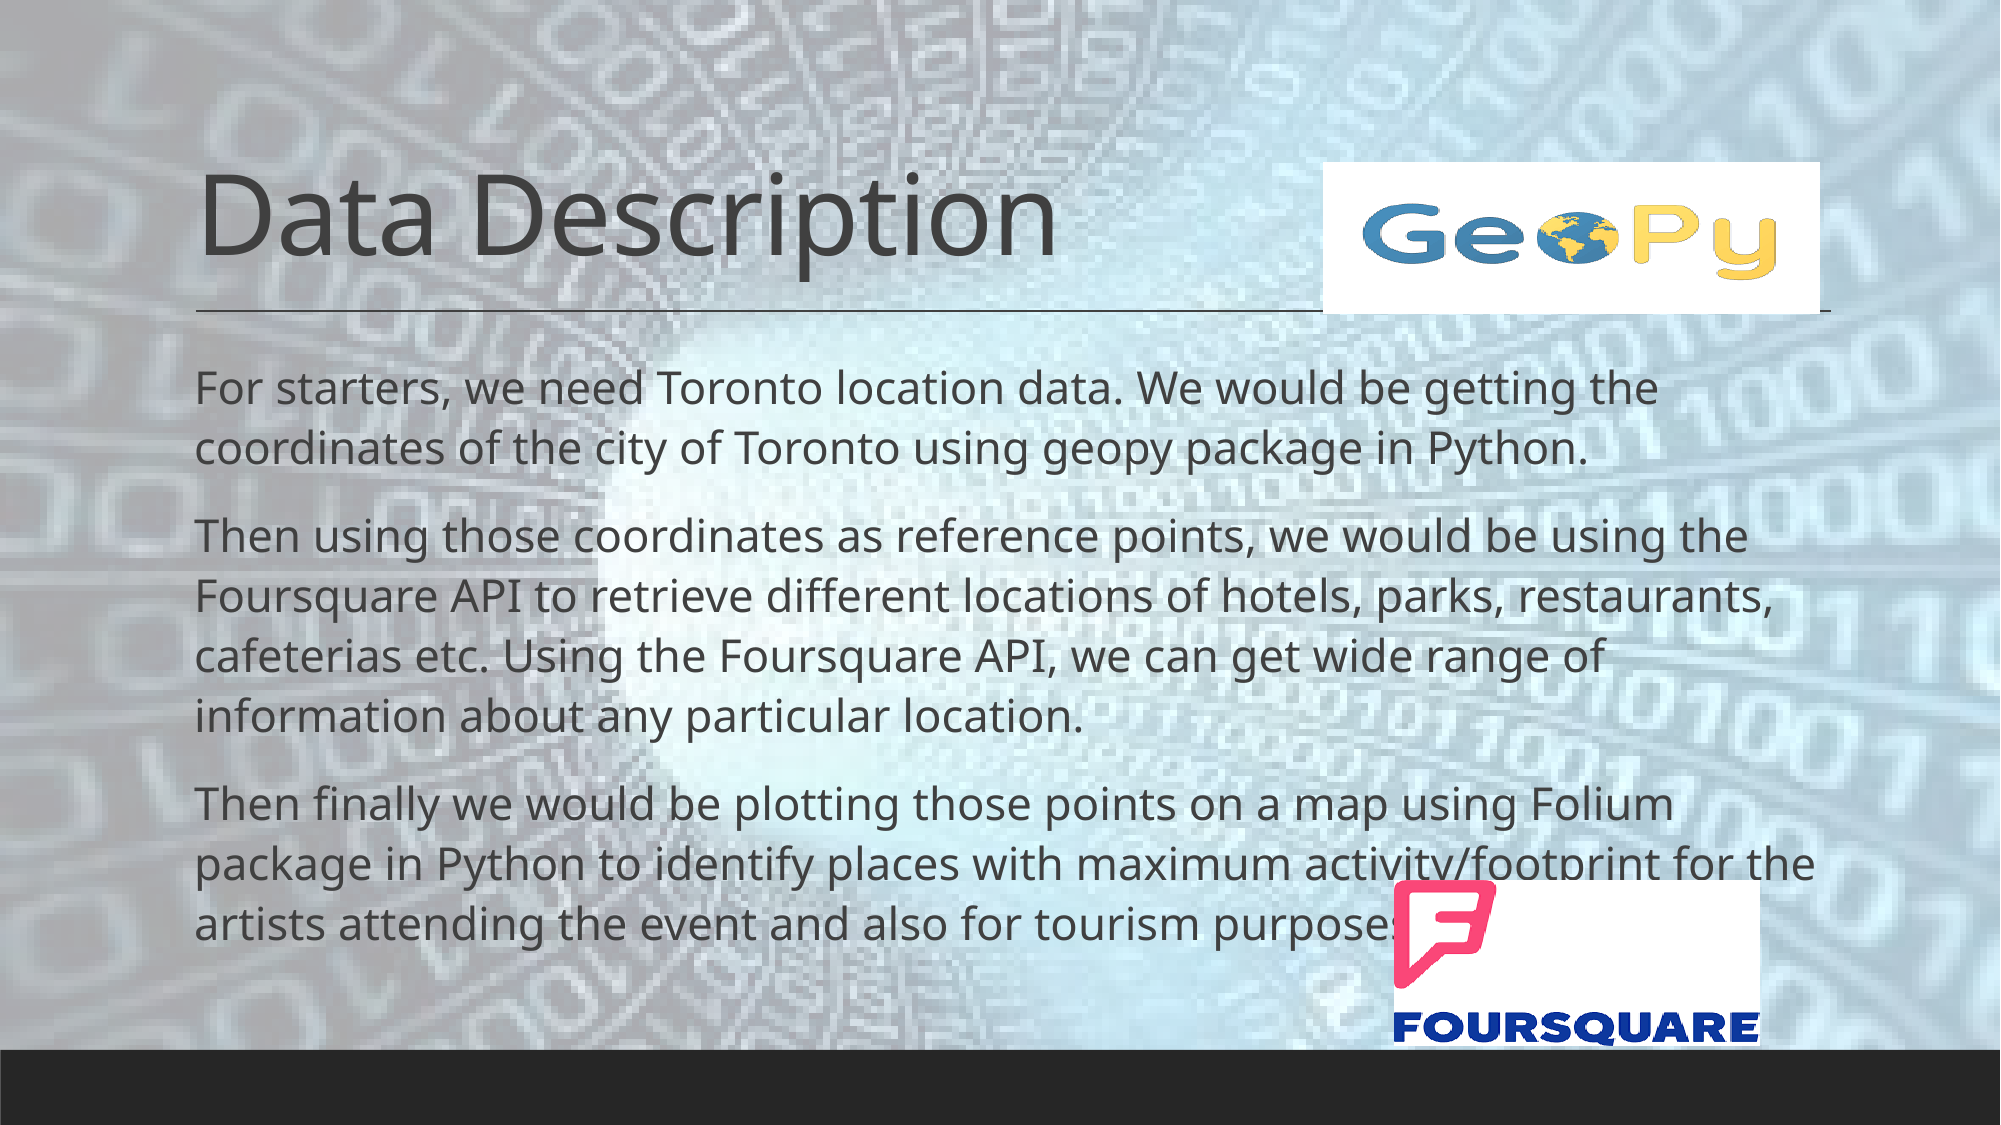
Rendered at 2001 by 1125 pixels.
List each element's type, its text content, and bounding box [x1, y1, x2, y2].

title Data Description [180, 47, 1830, 285]
picture [1394, 879, 1761, 1046]
picture [1322, 161, 1821, 315]
list For starters, we need Toronto location data. We would be getting the coordinates of the city of Toronto using geopy package in Python. Then using those coordinates as reference points, we would be using the Foursquare API to retrieve different locations of hotels, parks, restaurants, cafeterias etc. Using the Foursquare API, we can get wide range of information about any particular location. Then finally we would be plotting those points on a map using Folium package in Python to identify places with maximum activity/footprint for the artists attending the event and also for tourism purposes. [180, 345, 1830, 963]
